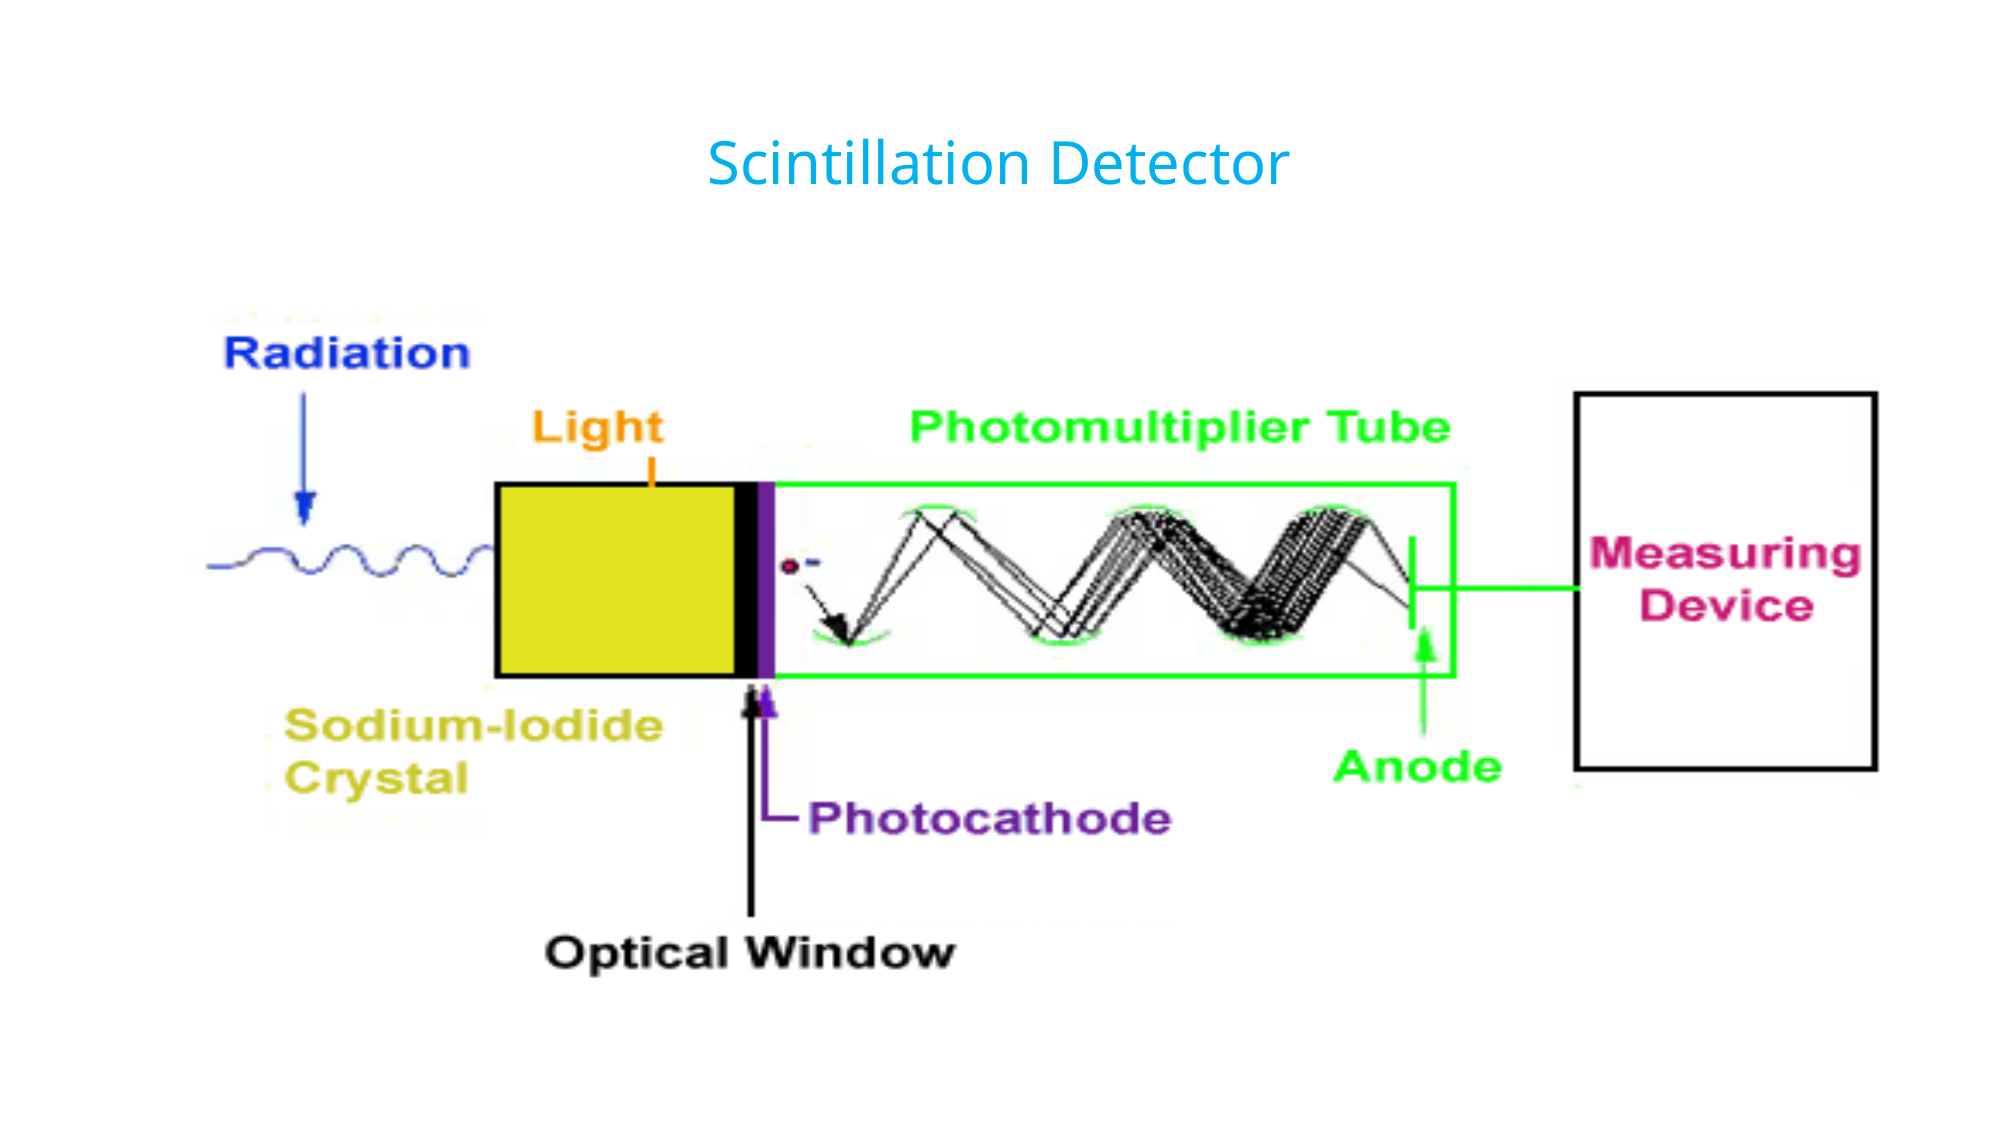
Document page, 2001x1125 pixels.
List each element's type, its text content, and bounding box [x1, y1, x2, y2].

title Scintillation Detector [137, 59, 1863, 278]
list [187, 299, 1900, 1000]
